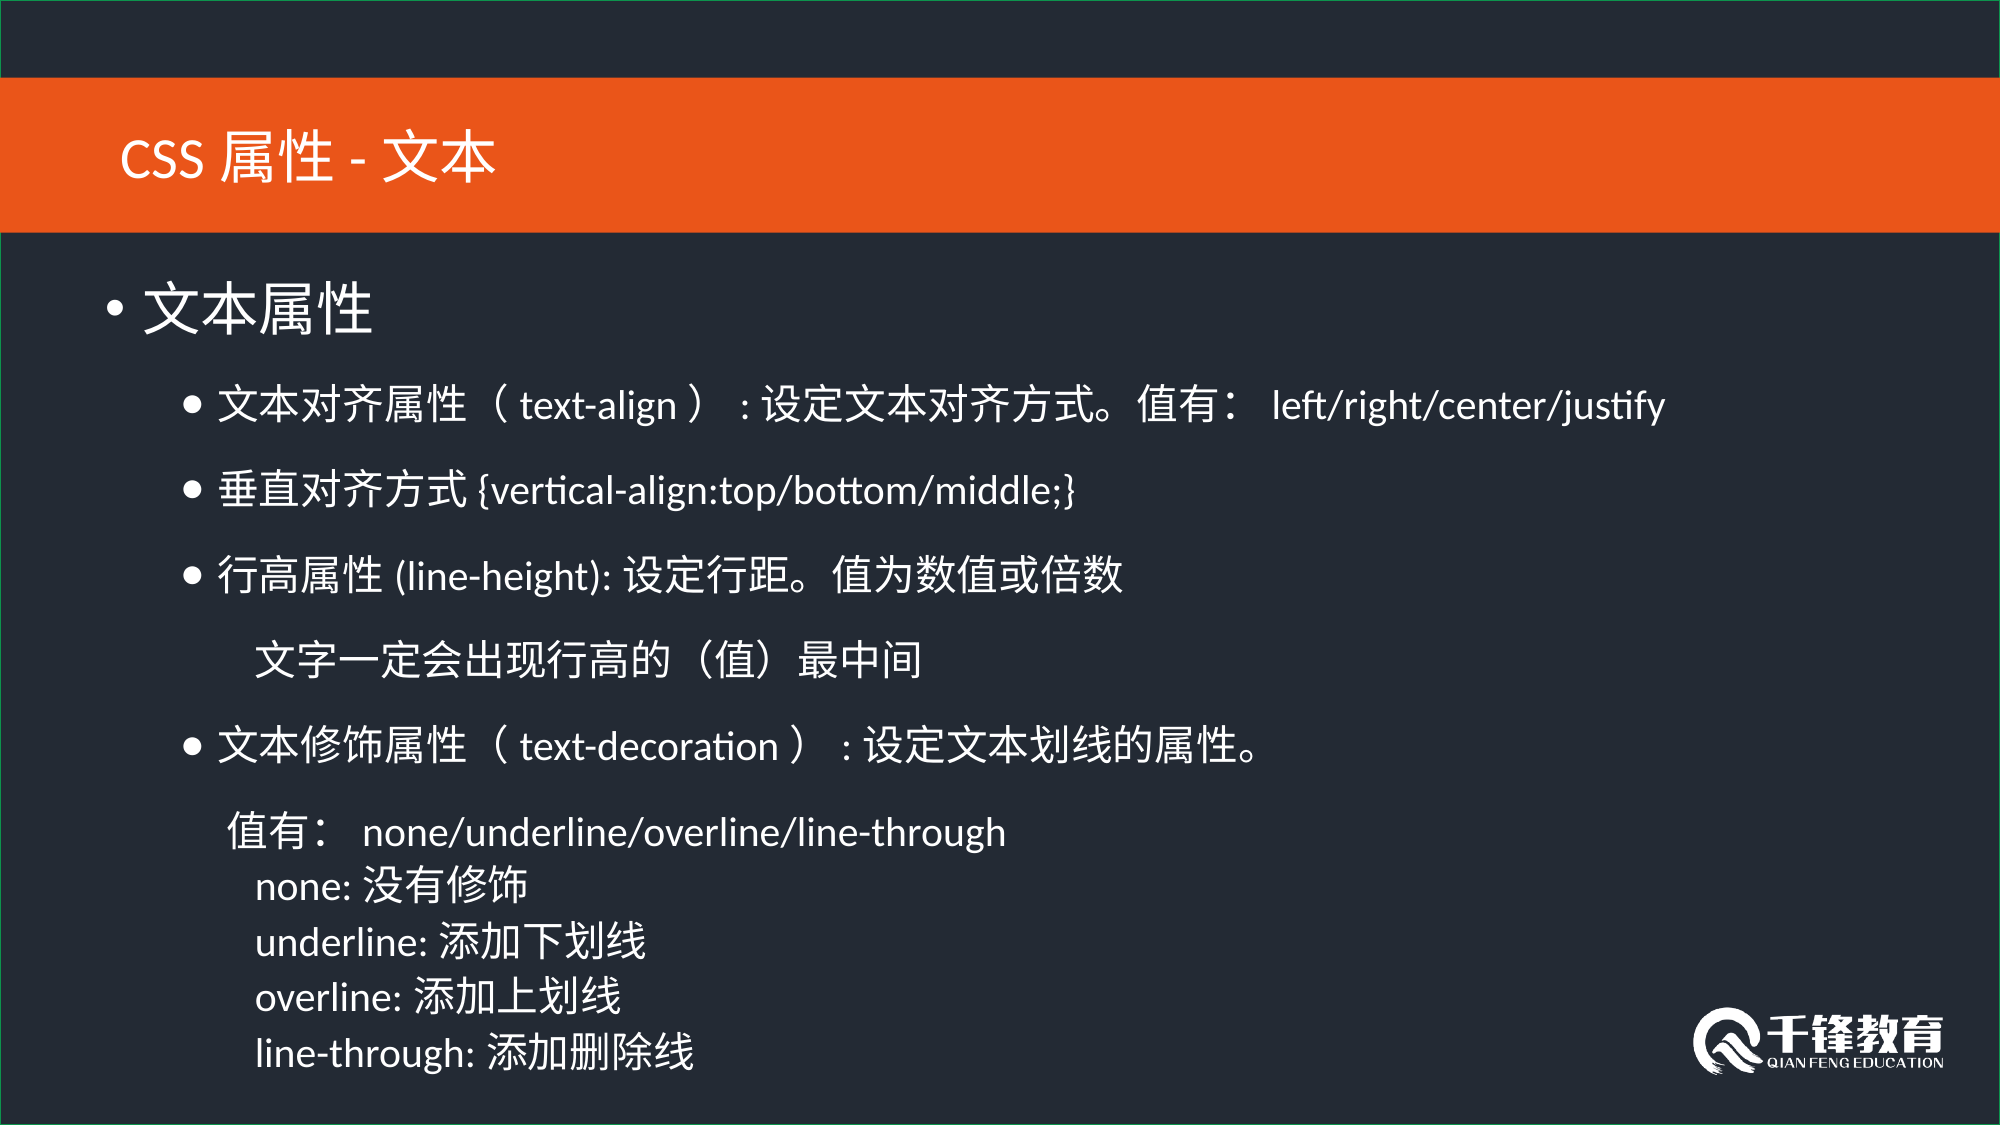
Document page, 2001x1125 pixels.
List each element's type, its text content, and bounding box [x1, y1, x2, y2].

text_box CSS属性-文本 [106, 112, 755, 198]
text_box [0, 234, 2000, 1125]
text_box [0, 77, 2000, 234]
text_box [0, 0, 2000, 77]
picture [1691, 1002, 1948, 1080]
text_box 文本属性 文本对齐属性（text-align）:设定文本对齐方式。值有：left/right/center/justify 垂直对齐方式{vertical-align:top/bottom/middle;} 行高属性(line-height):设定行距。值为数值或倍数 文字一定会出现行高的（值）最中间 文本修饰属性（text-decoration）:设定文本划线的属性。 值有：none/underline/overline/line-through none:没有修饰 underline:添加下划线 overline:添加上划线 line-through:添加删除线 [90, 264, 2000, 1080]
